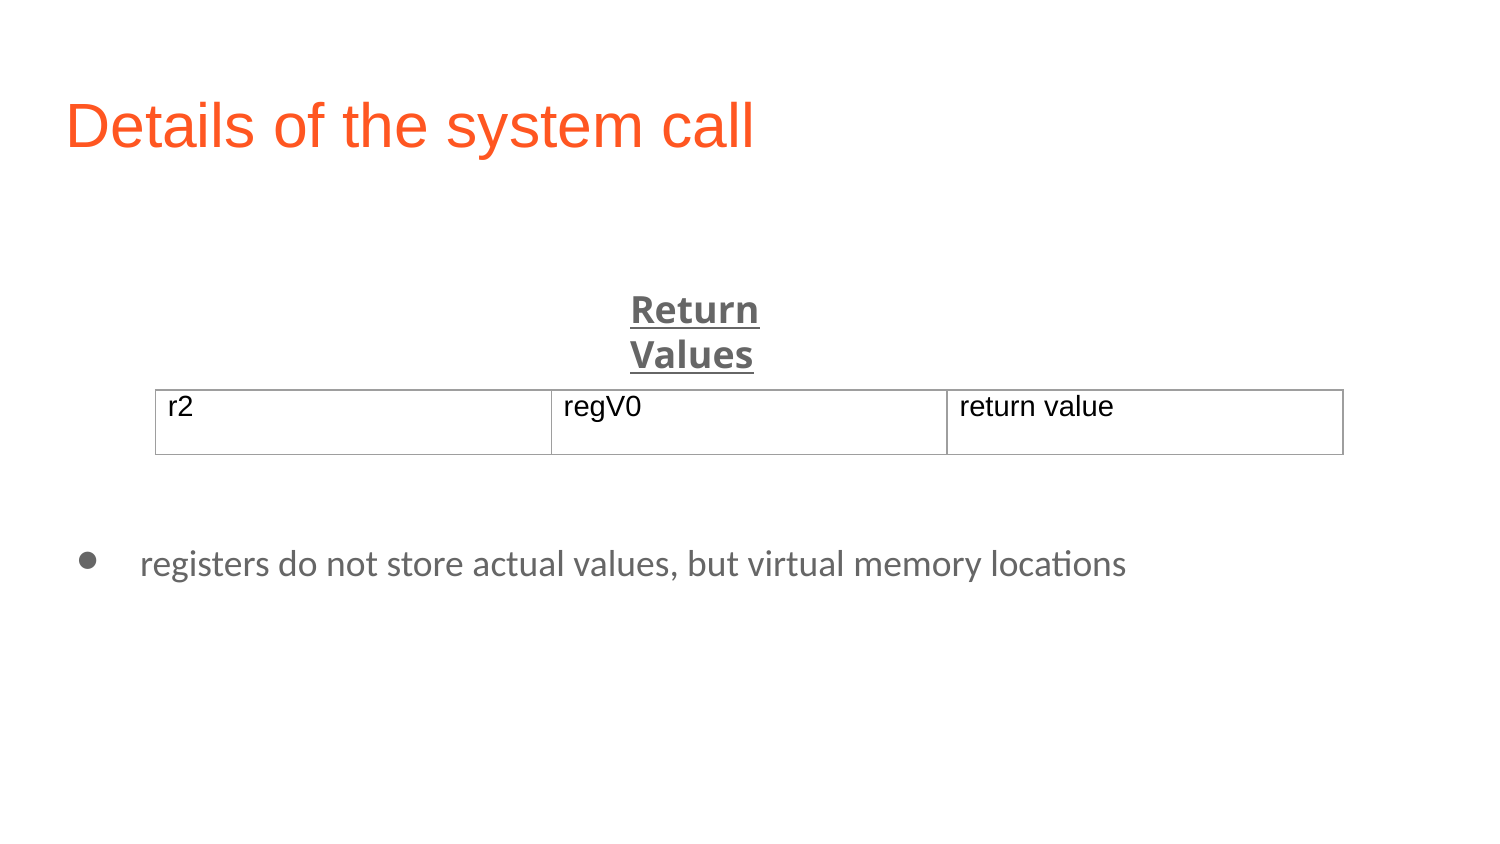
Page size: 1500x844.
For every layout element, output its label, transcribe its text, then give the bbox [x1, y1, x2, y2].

title Details of the system call [63, 84, 1437, 165]
text_box Return Values [627, 286, 873, 335]
table_header regV0 [552, 391, 946, 454]
table_header r2 [156, 391, 551, 454]
text_box registers do not store actual values, but virtual memory locations [74, 539, 1198, 588]
table_header return value [948, 391, 1342, 454]
